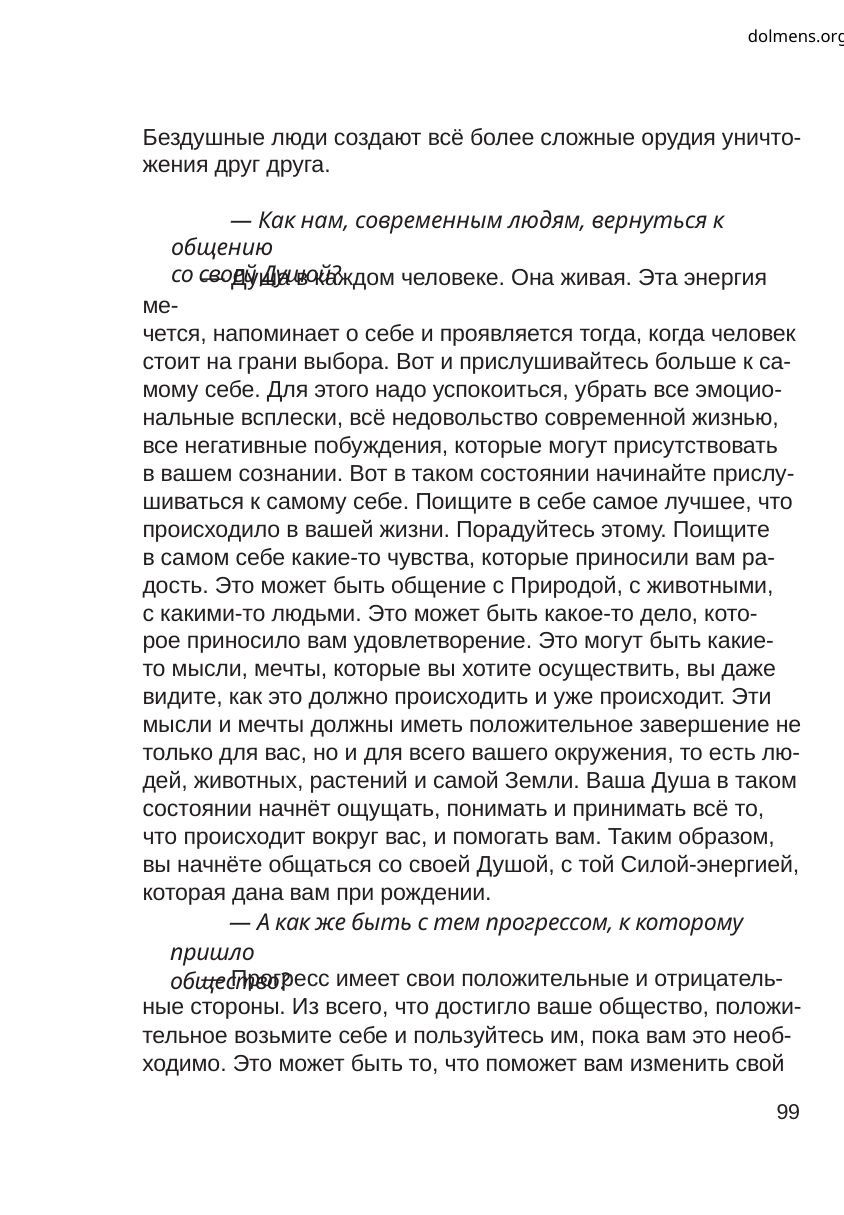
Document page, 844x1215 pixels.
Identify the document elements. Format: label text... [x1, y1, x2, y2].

text_box Бездушные люди создают всё более сложные орудия уничто- жения друг друга. [142, 122, 801, 205]
text_box — Душа в каждом человеке. Она живая. Эта энергия ме- чется, напоминает о себе и проявляется тогда, когда человек стоит на грани выбора. Вот и прислушивайтесь больше к са- мому себе. Для этого надо успокоиться, убрать все эмоцио- нальные всплески, всё недовольство современной жизнью, все негативные побуждения, которые могут присутствовать в вашем сознании. Вот в таком состоянии начинайте прислу- шиваться к самому себе. Поищите в себе самое лучшее, что происходило в вашей жизни. Порадуйтесь этому. Поищите в самом себе какие-то чувства, которые приносили вам ра- дость. Это может быть общение с Природой, с животными, с какими-то людьми. Это может быть какое-то дело, кото- рое приносило вам удовлетворение. Это могут быть какие- то мысли, мечты, которые вы хотите осуществить, вы даже видите, как это должно происходить и уже происходит. Эти мысли и мечты должны иметь положительное завершение не только для вас, но и для всего вашего окружения, то есть лю- дей, животных, растений и самой Земли. Ваша Душа в таком состоянии начнёт ощущать, понимать и принимать всё то, что происходит вокруг вас, и помогать вам. Таким образом, вы начнёте общаться со своей Душой, с той Силой-энергией, которая дана вам при рождении. [142, 262, 801, 905]
text_box — А как же быть с тем прогрессом, к которому пришло общество? [170, 906, 774, 962]
text_box dolmens.org [747, 27, 844, 66]
text_box — Как нам, современным людям, вернуться к общению со своей Душой? [171, 206, 773, 262]
text_box — Прогресс имеет свои положительные и отрицатель- ные стороны. Из всего, что достигло ваше общество, положи- тельное возьмите себе и пользуйтесь им, пока вам это необ- ходимо. Это может быть то, что поможет вам изменить свой [142, 962, 802, 1105]
text_box 99 [776, 1097, 801, 1151]
